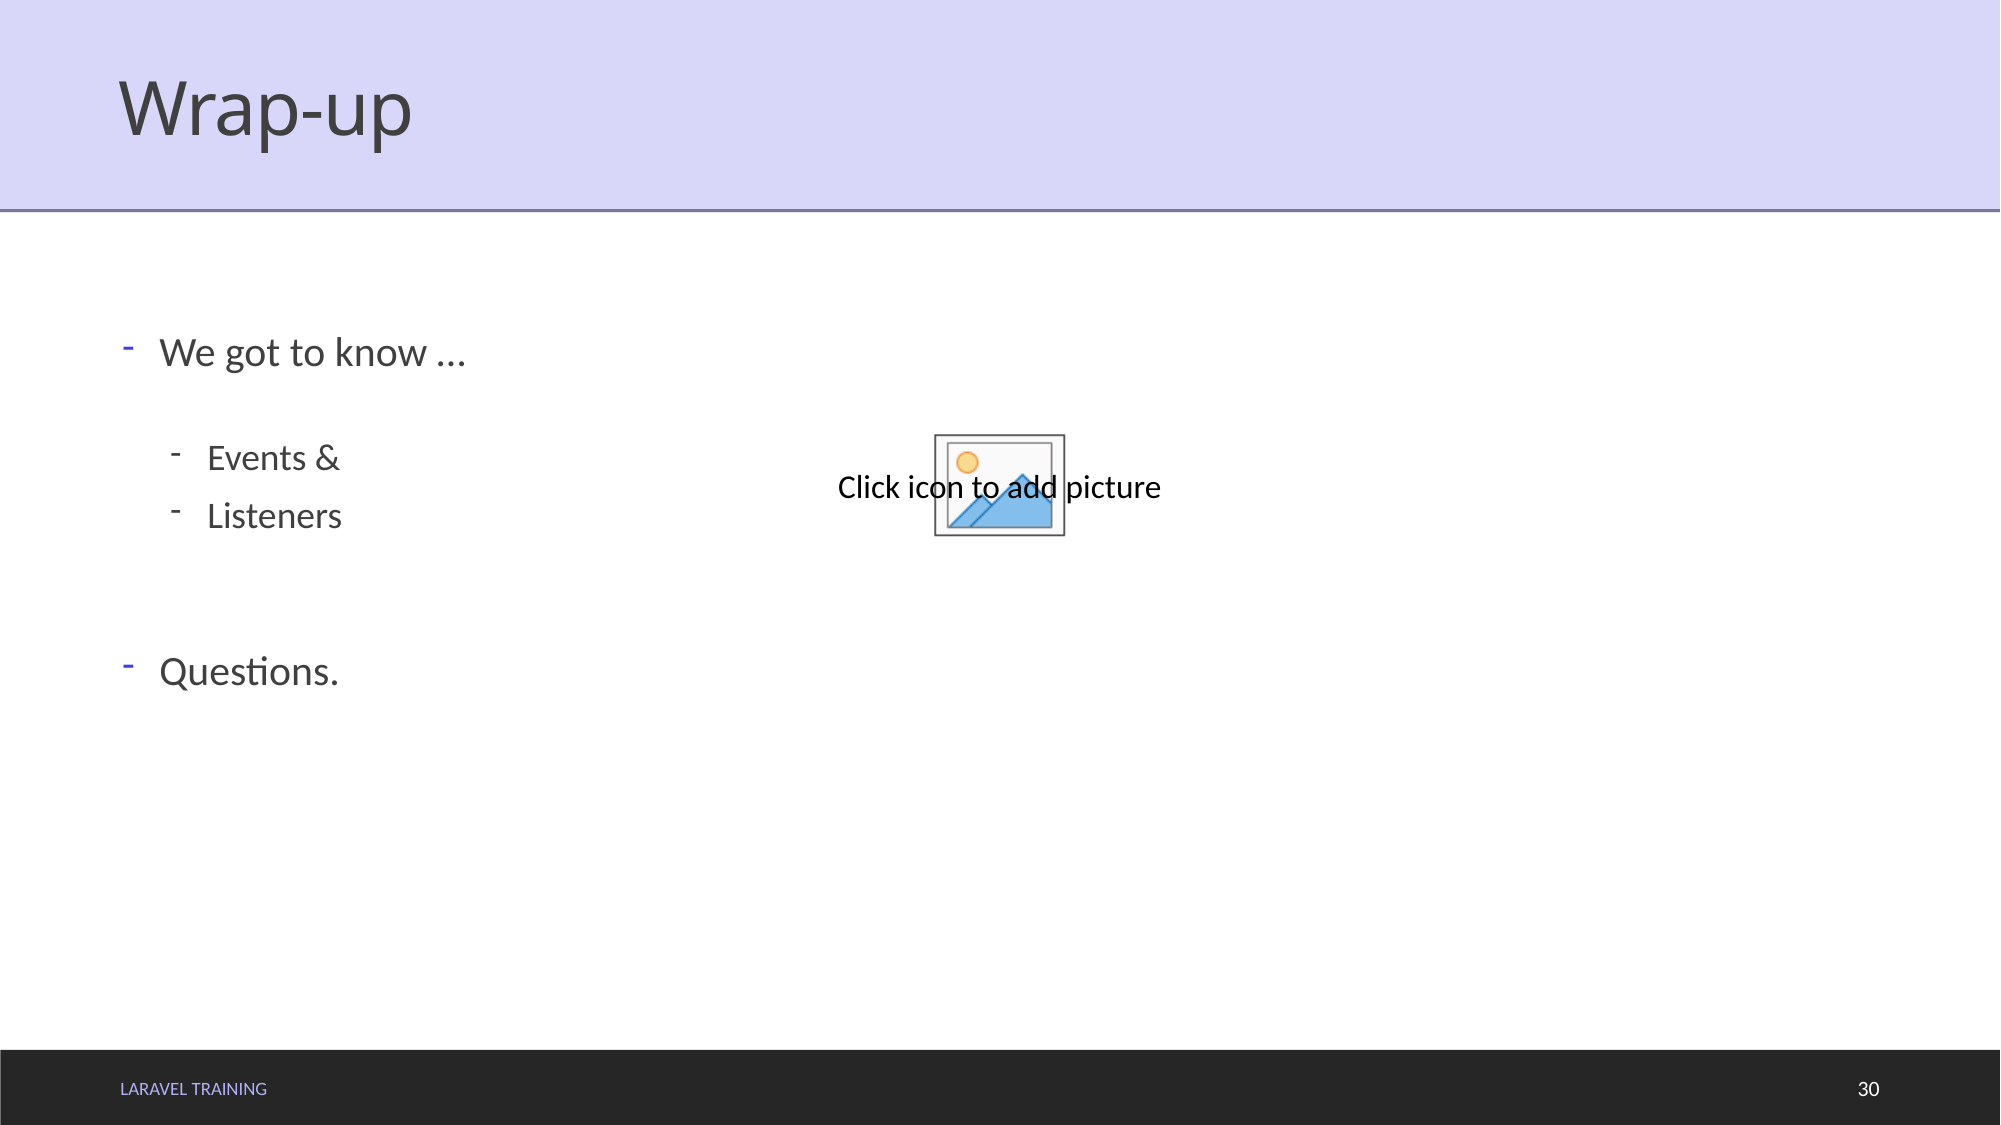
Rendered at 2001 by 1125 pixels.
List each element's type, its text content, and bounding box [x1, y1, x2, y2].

picture [0, 0, 2000, 1012]
slide_number 30 [1793, 1057, 1895, 1118]
footer LARAVEL TRAINING [105, 1057, 1224, 1118]
